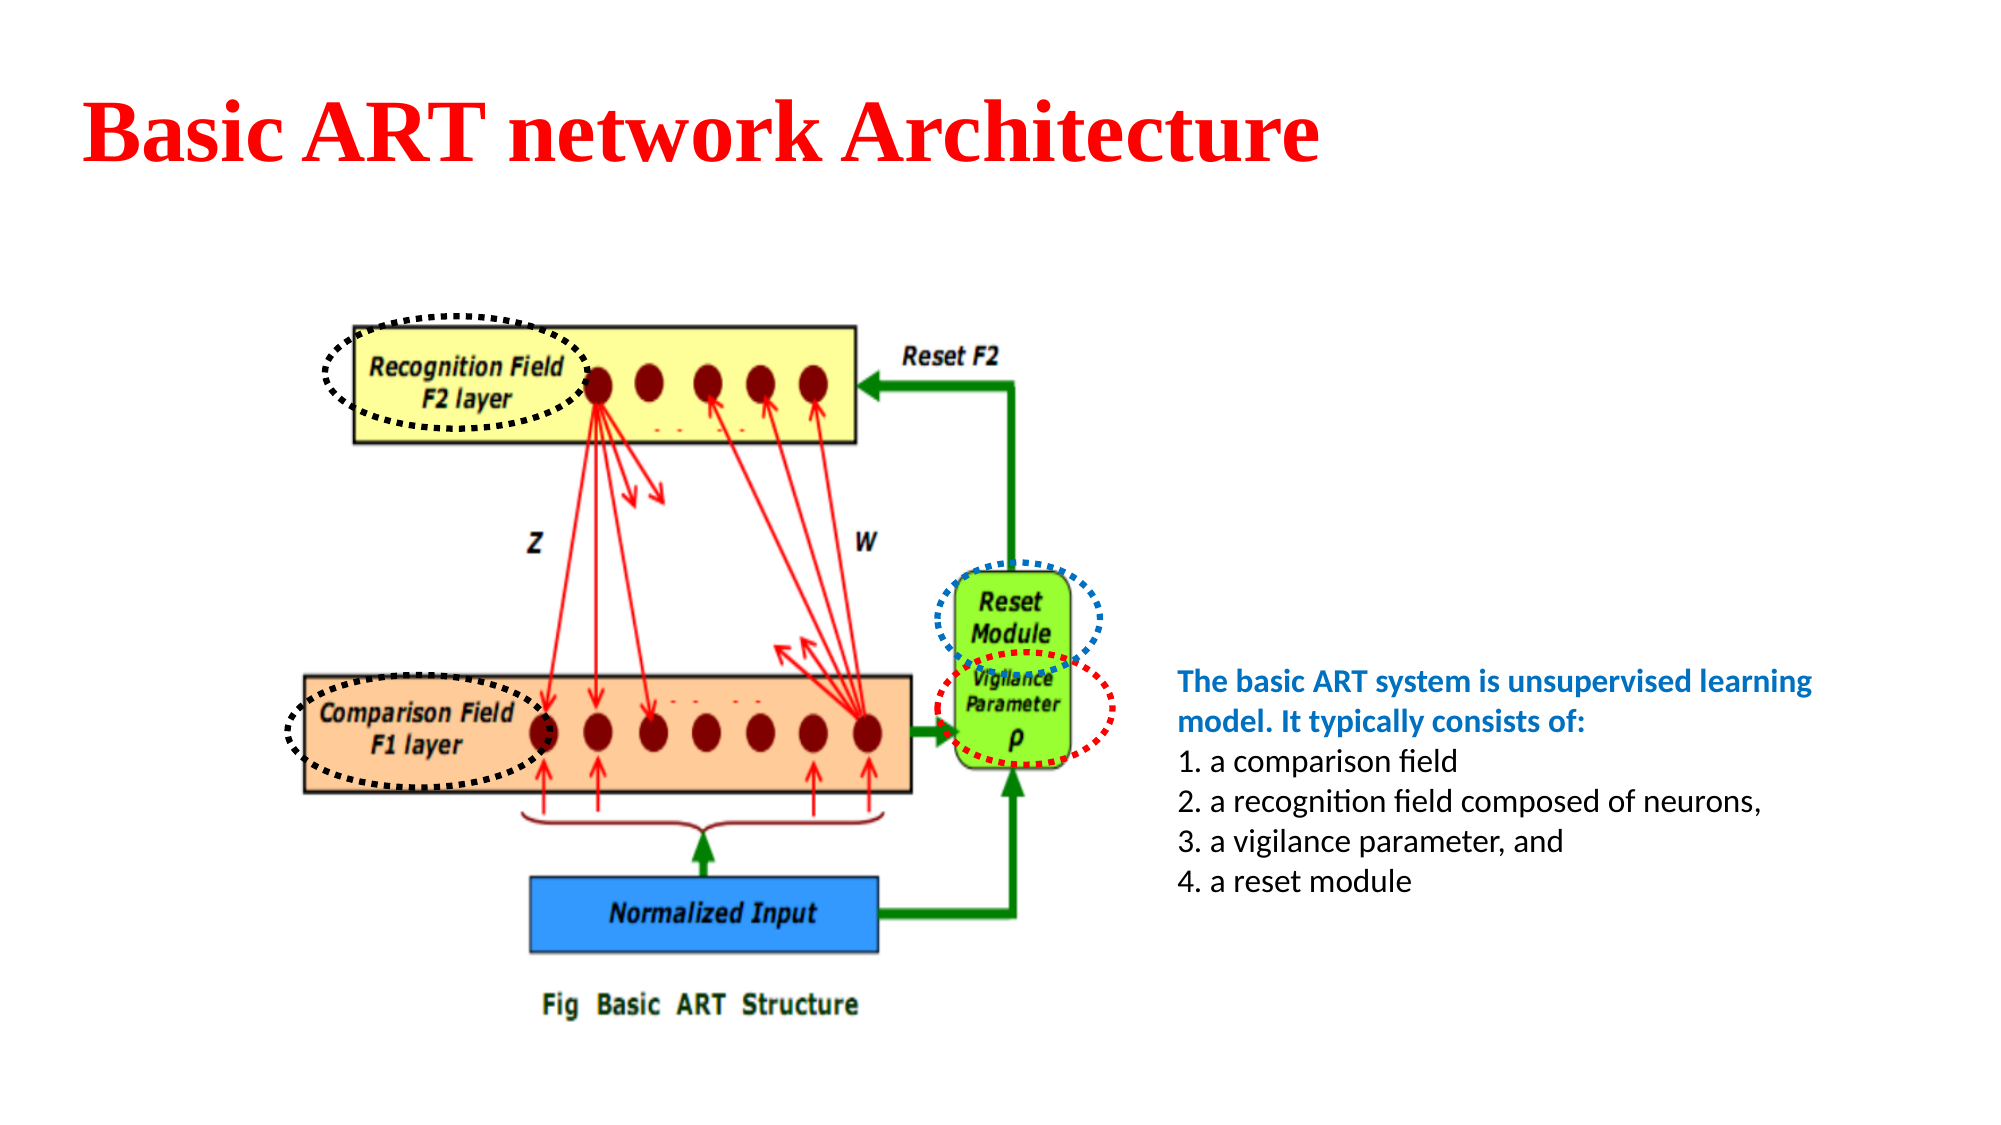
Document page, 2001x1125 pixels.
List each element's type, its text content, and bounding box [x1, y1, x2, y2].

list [252, 297, 1105, 1050]
title Basic ART network Architecture [27, 39, 1378, 227]
text_box The basic ART system is unsupervised learning model. It typically consists of: 1. a comparison field 2. a recognition field composed of neurons, 3. a vigilance parameter, and 4. a reset module [1162, 652, 1838, 947]
text_box [1105, 683, 1114, 733]
